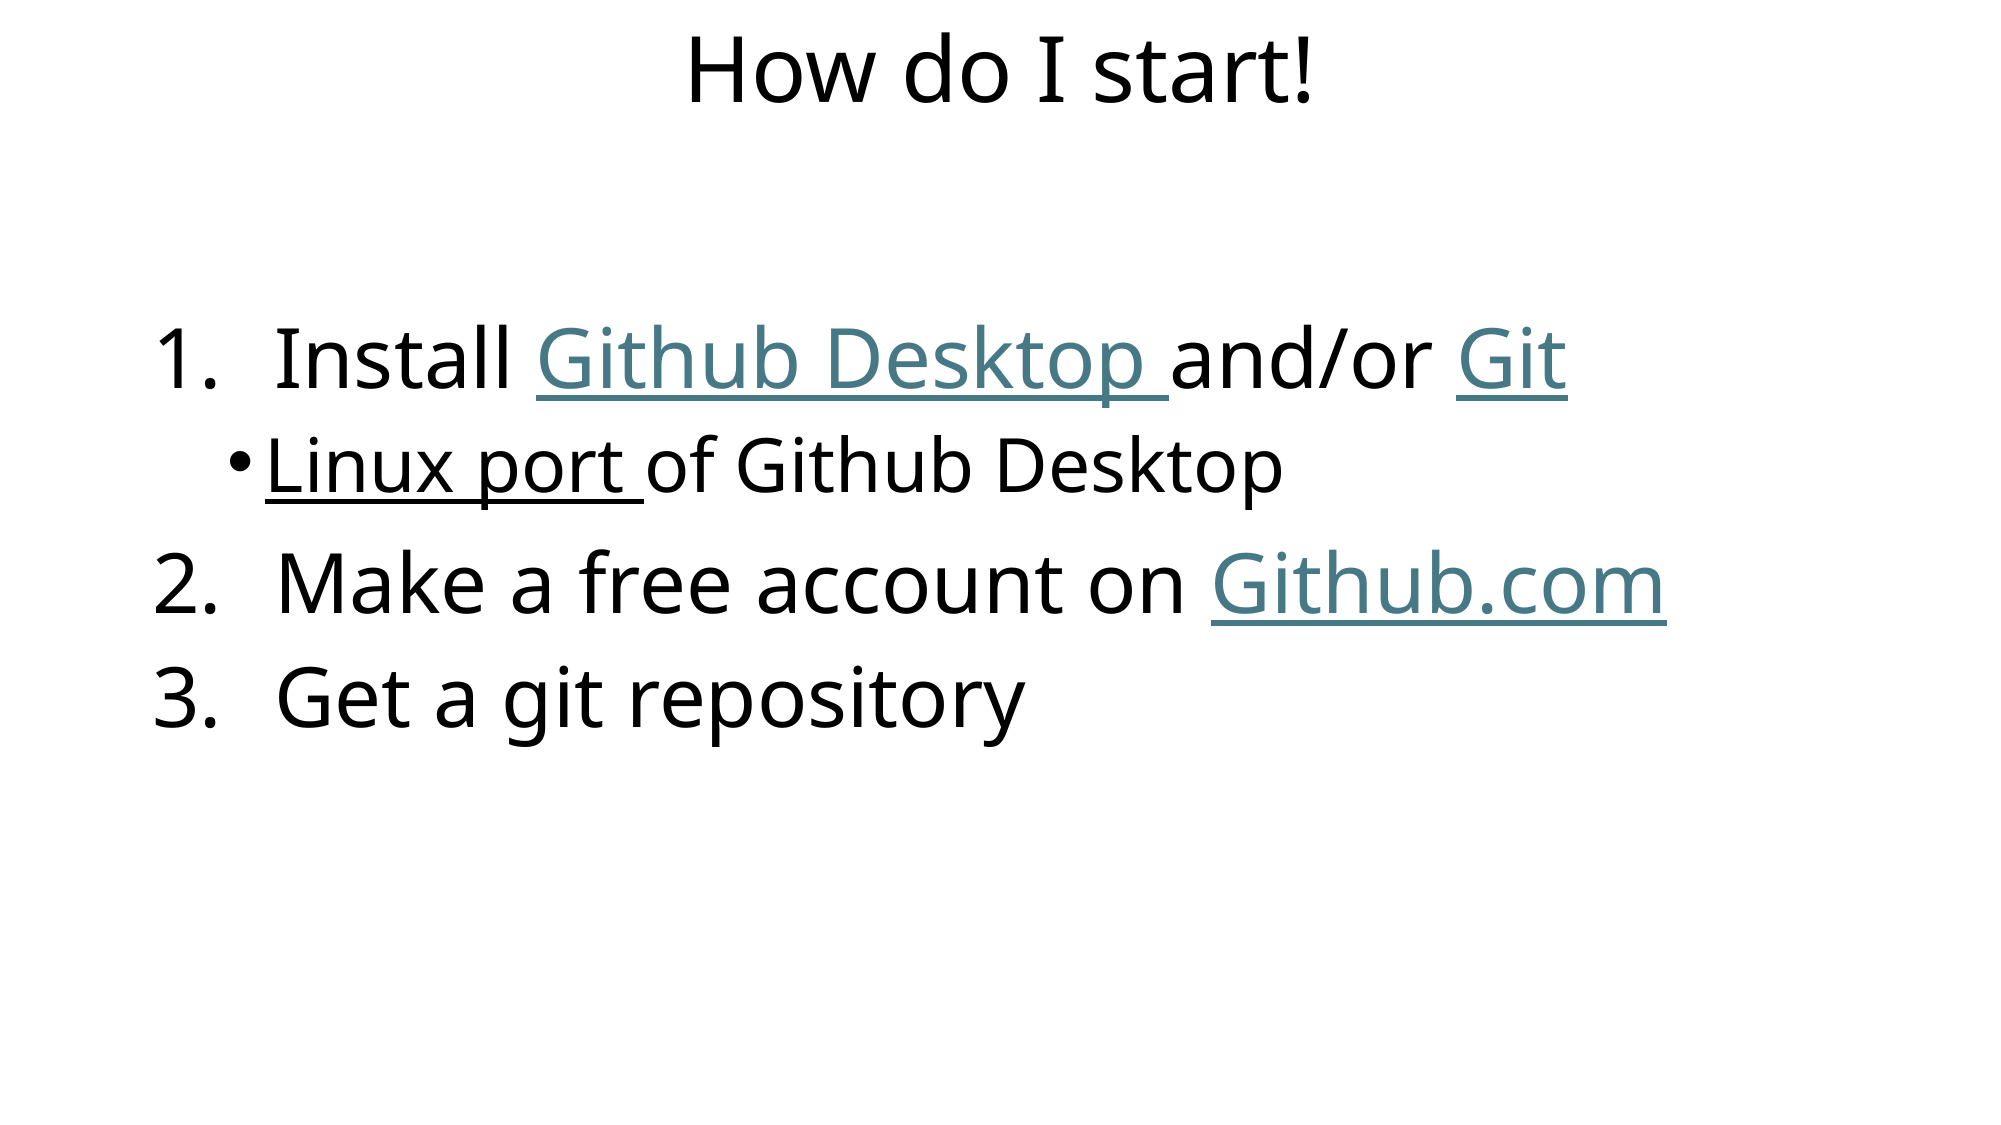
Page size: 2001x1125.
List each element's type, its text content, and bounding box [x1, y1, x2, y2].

list Install Github Desktop and/or Git Linux port of Github Desktop Make a free account on Github.com Get a git repository [137, 299, 1863, 1014]
title How do I start! [137, 0, 1863, 146]
